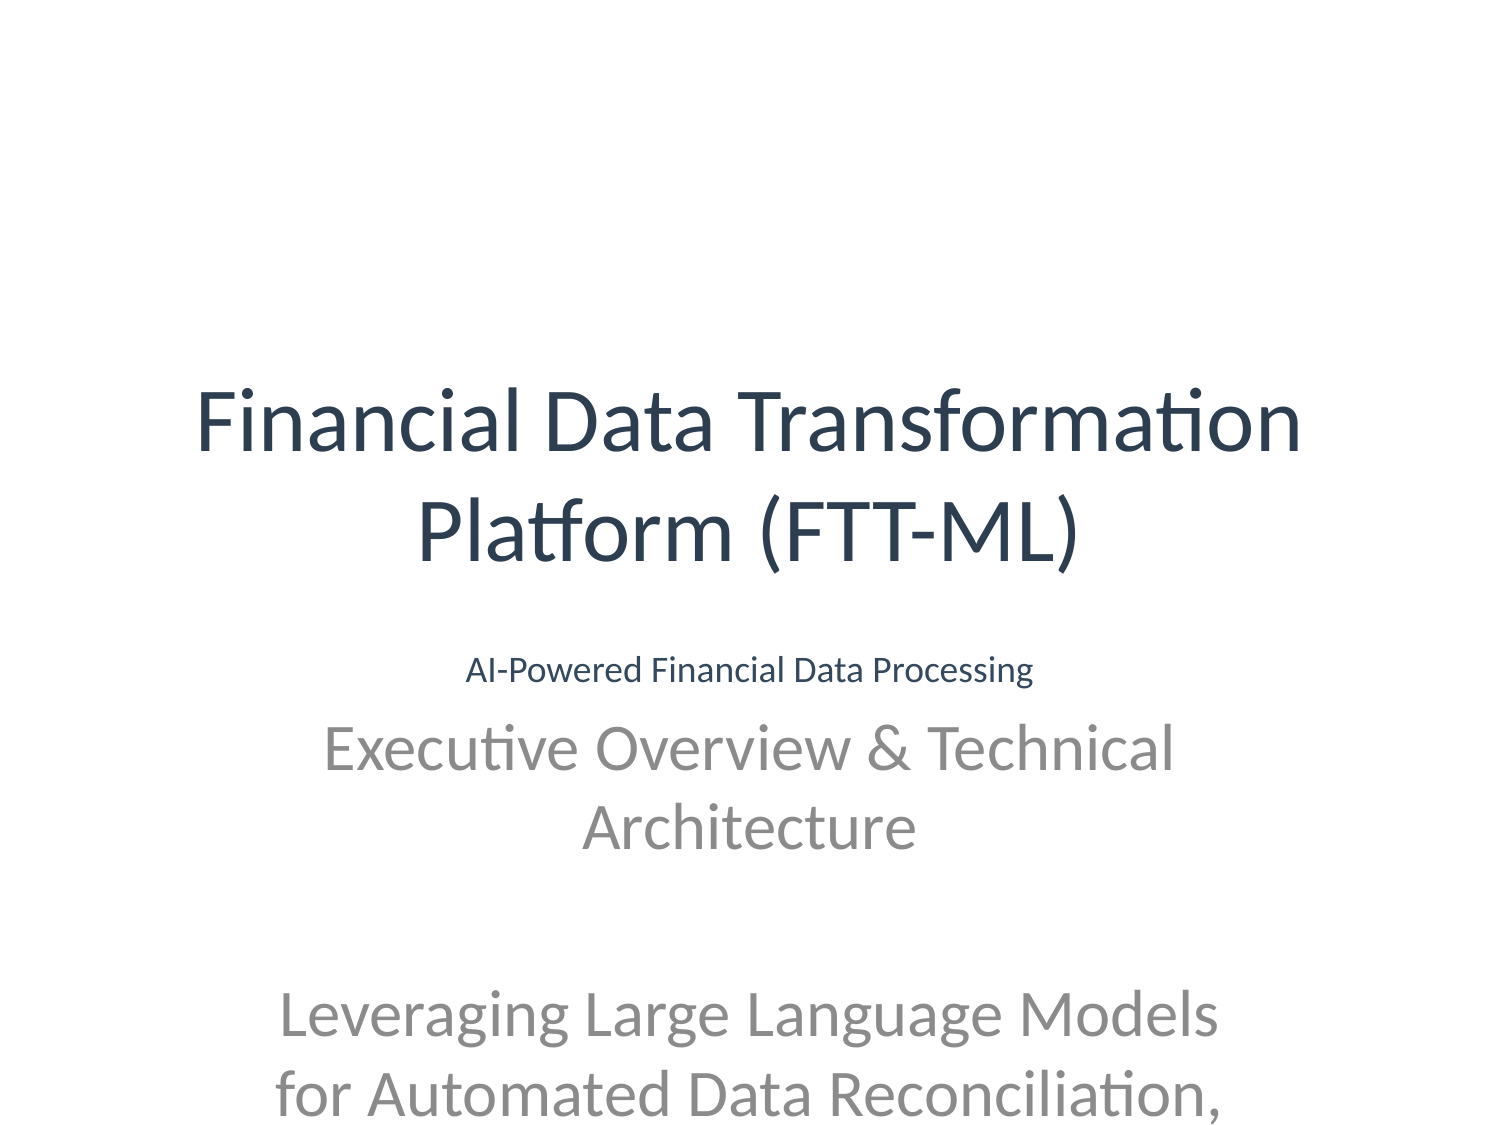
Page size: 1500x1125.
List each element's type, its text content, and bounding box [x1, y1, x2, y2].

subtitle AI-Powered Financial Data Processing Executive Overview & Technical Architecture Leveraging Large Language Models for Automated Data Reconciliation, Transformation, and Analysis [225, 637, 1275, 925]
title Financial Data Transformation Platform (FTT-ML) [112, 349, 1388, 591]
